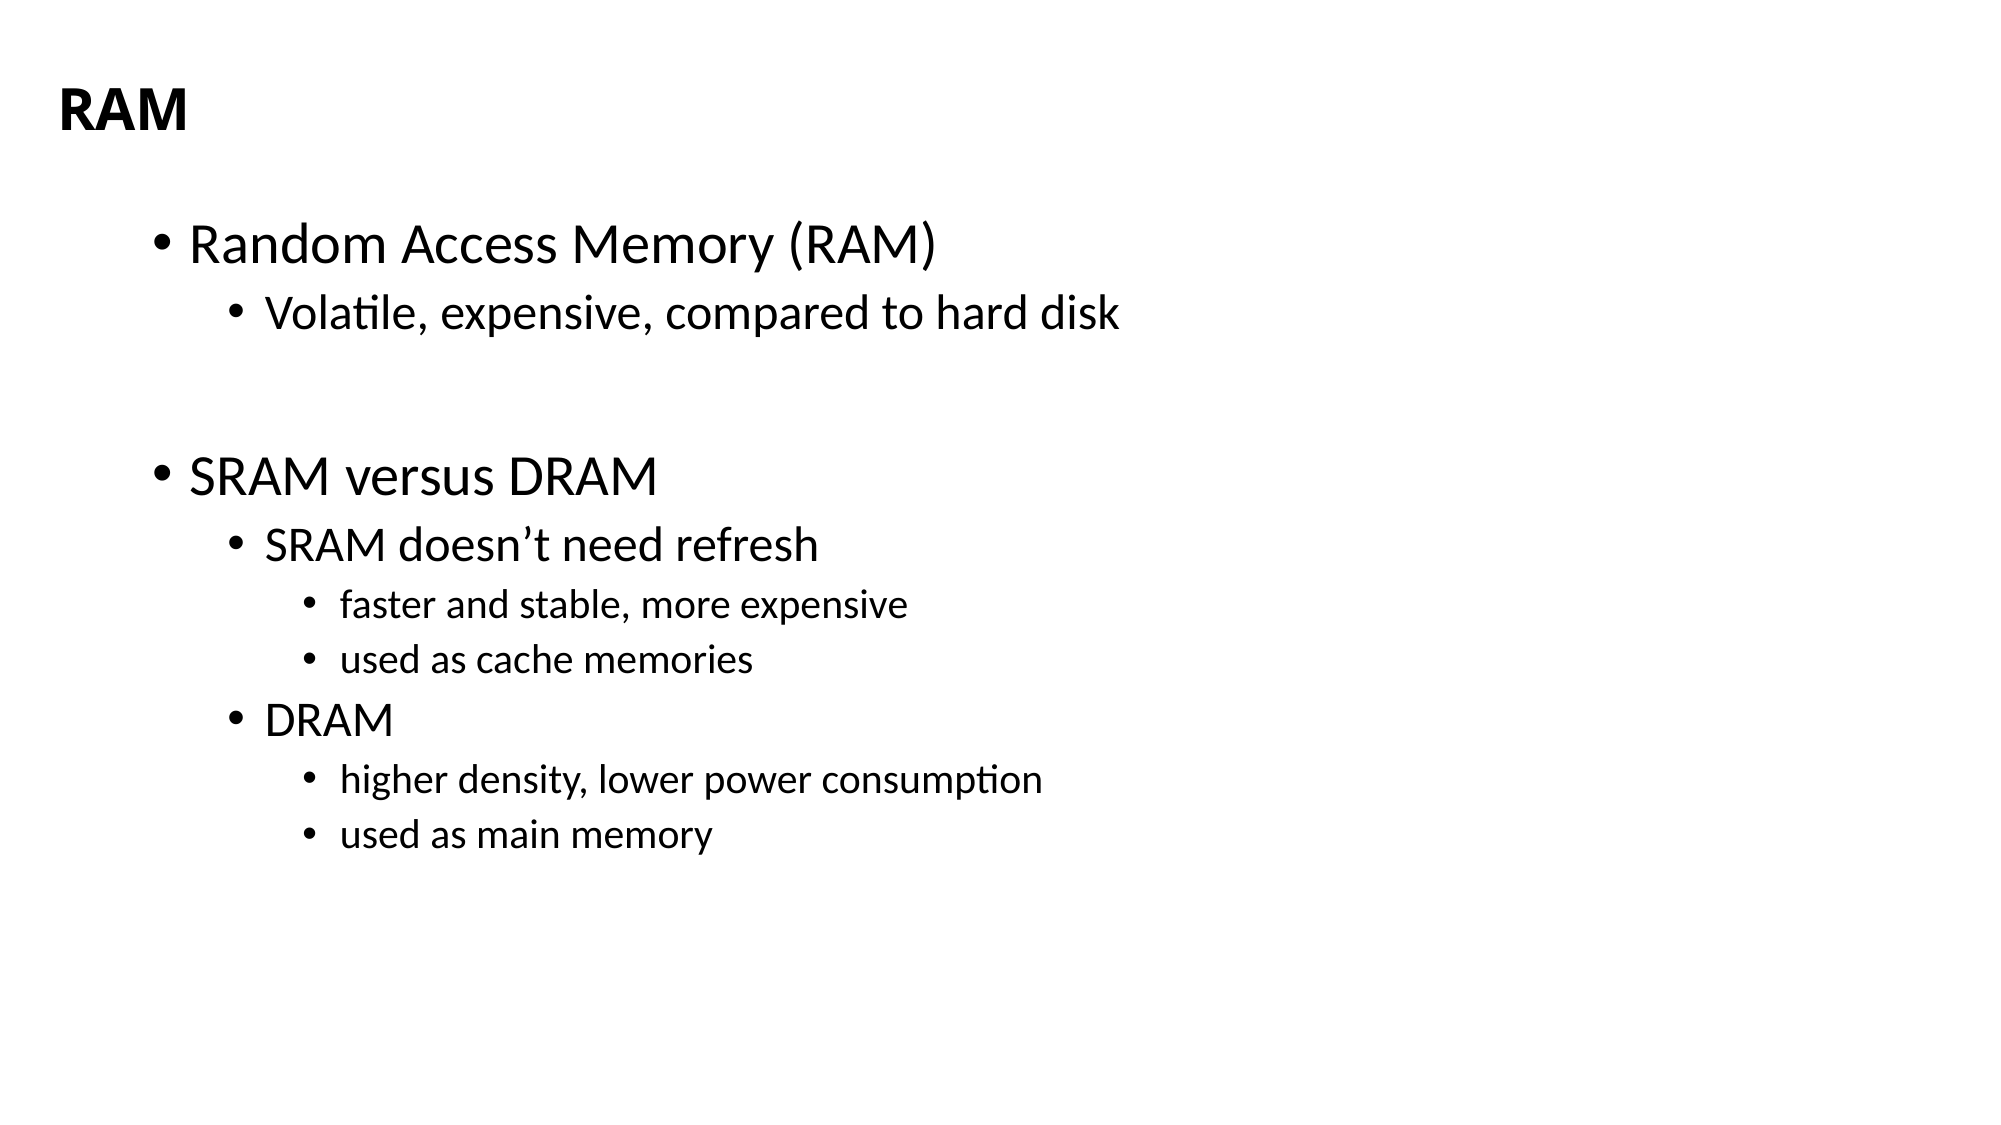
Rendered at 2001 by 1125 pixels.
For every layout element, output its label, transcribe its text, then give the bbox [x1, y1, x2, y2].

text_box RAM [42, 64, 1518, 150]
list Random Access Memory (RAM) Volatile, expensive, compared to hard disk SRAM versus DRAM SRAM doesn’t need refresh faster and stable, more expensive used as cache memories DRAM higher density, lower power consumption used as main memory [137, 205, 1863, 920]
